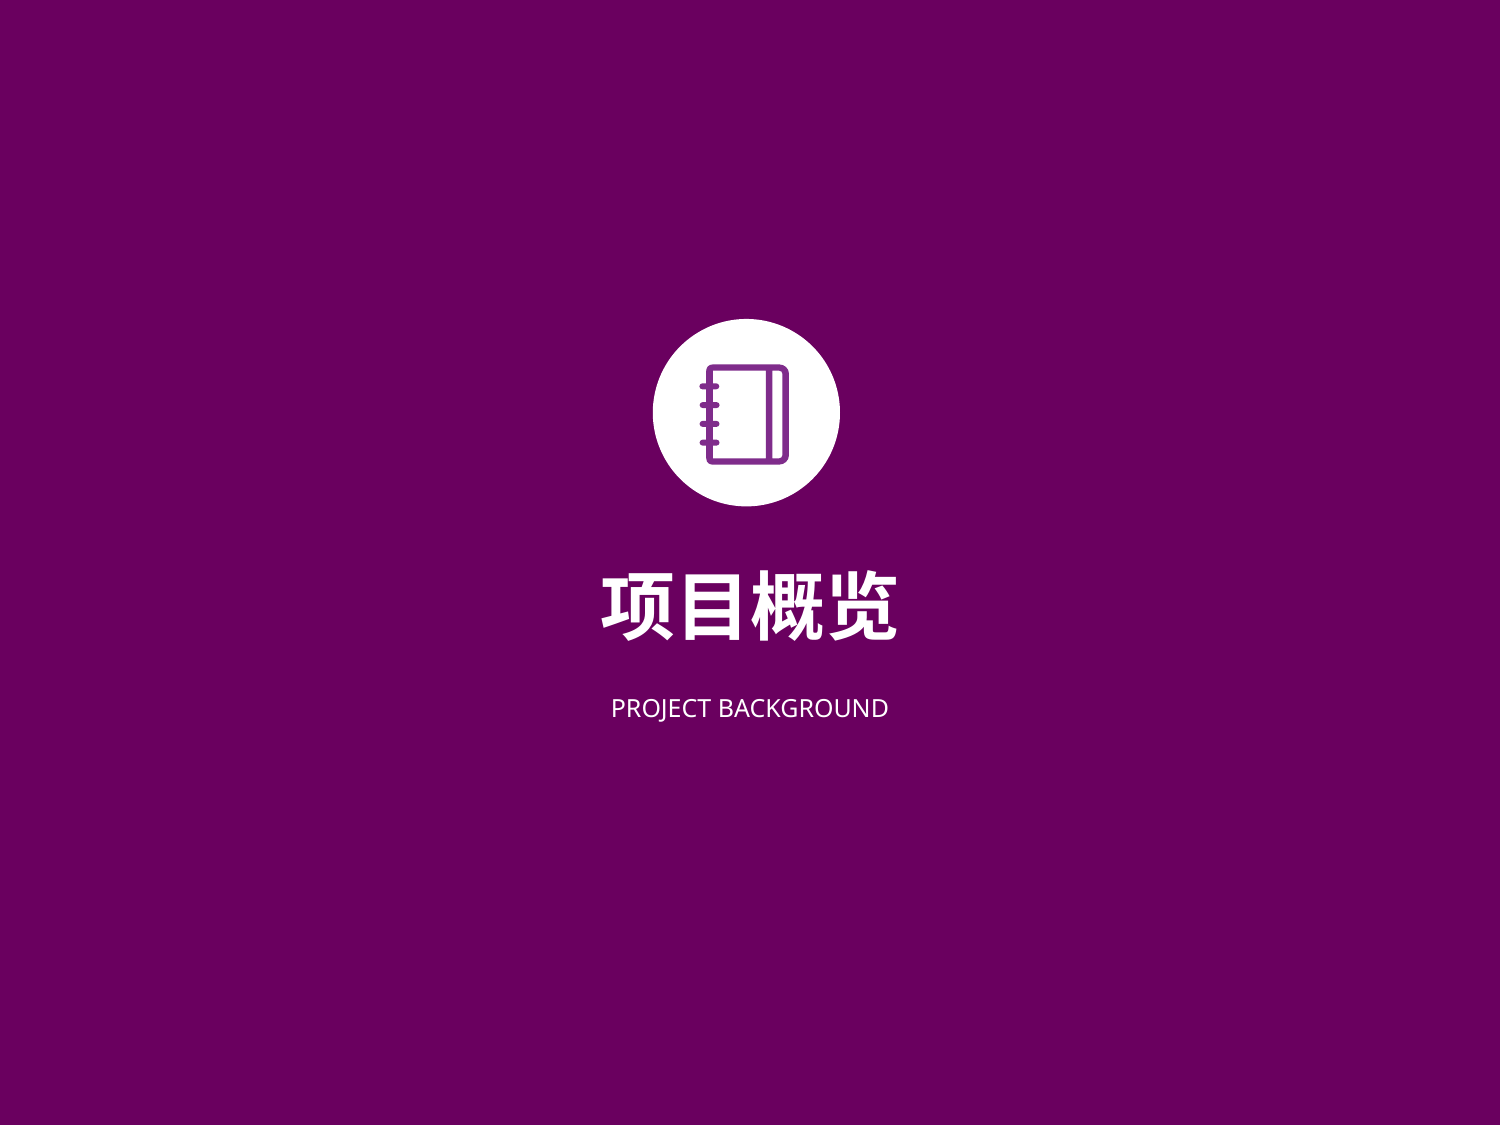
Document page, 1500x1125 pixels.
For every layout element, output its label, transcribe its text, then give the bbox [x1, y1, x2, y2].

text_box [652, 318, 840, 507]
text_box 项目概览 [578, 551, 922, 657]
text_box PROJECT BACKGROUND [462, 684, 1038, 730]
